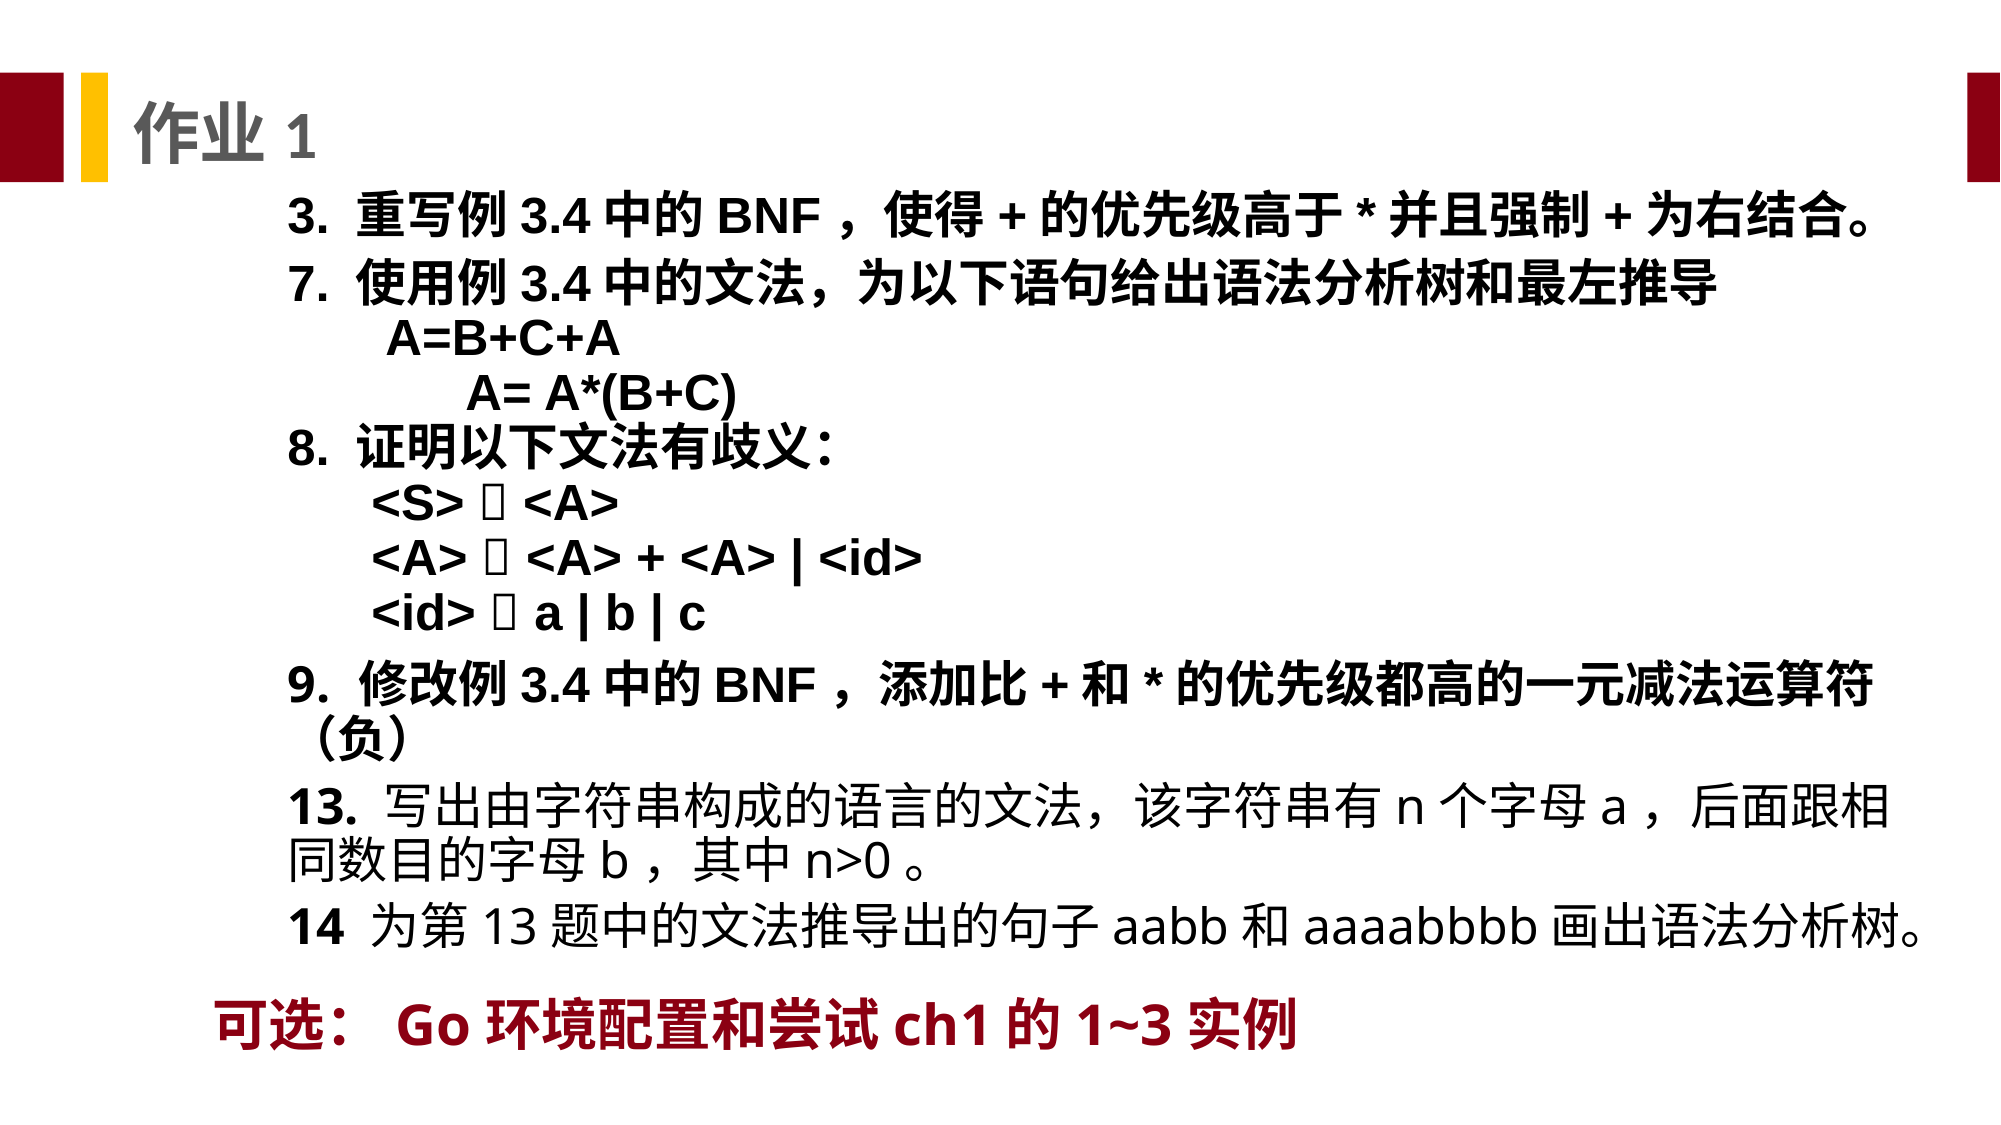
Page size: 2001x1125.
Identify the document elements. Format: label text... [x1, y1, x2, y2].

text_box [80, 71, 109, 183]
text_box [0, 71, 65, 183]
text_box 作业1 [132, 90, 1944, 172]
text_box [1966, 71, 2000, 183]
text_box 3. 重写例3.4中的BNF，使得+的优先级高于*并且强制+为右结合。 7. 使用例3.4中的文法，为以下语句给出语法分析树和最左推导 A=B+C+A A= A*(B+C) 8. 证明以下文法有歧义： <S>  <A> <A>  <A> + <A> | <id> <id>  a | b | c 9. 修改例3.4中的BNF，添加比+和*的优先级都高的一元减法运算符（负） 13. 写出由字符串构成的语言的文法，该字符串有n个字母a，后面跟相同数目的字母b，其中n>0。 14 为第13题中的文法推导出的句子aabb和aaaabbbb画出语法分析树。 可选：Go环境配置和尝试ch1的1~3实例 [197, 182, 1924, 1065]
